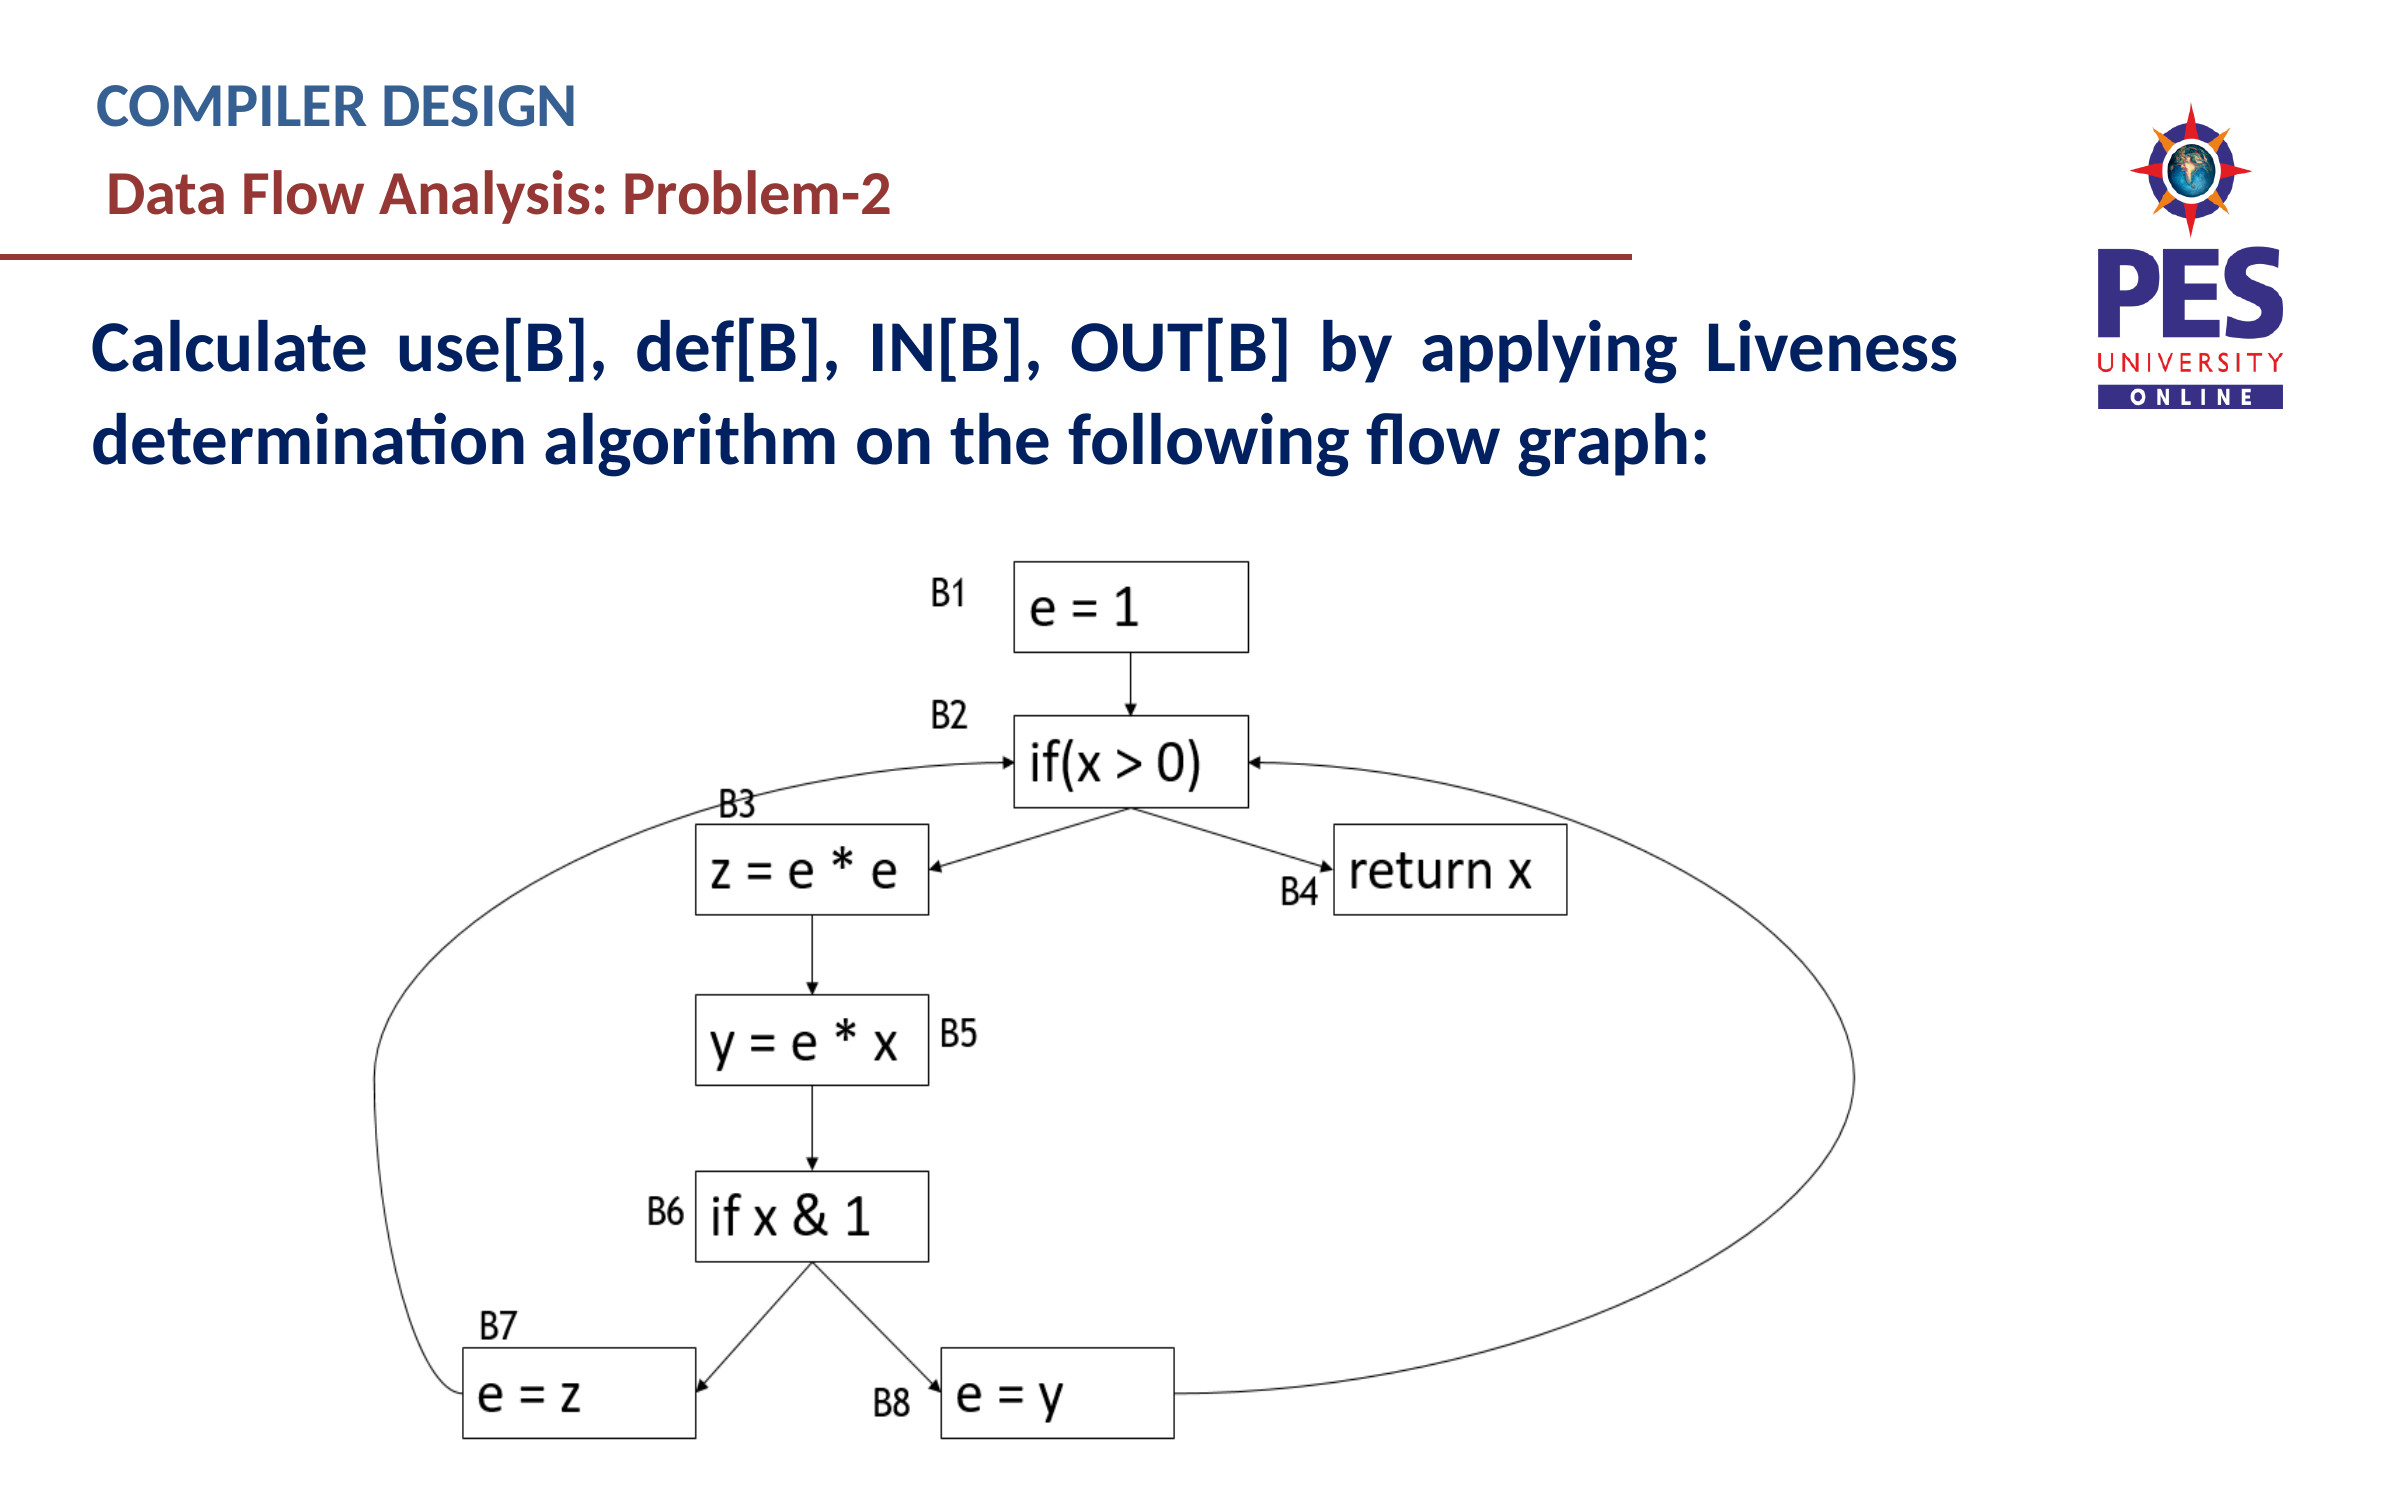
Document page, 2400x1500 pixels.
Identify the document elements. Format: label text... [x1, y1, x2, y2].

text_box COMPILER DESIGN [77, 55, 1554, 142]
text_box Data Flow Analysis: Problem-2 [73, 142, 1648, 237]
picture [360, 504, 1868, 1460]
picture [2098, 102, 2283, 409]
text_box Calculate use[B], def[B], IN[B], OUT[B] by applying Liveness determination algorithm on the following flow graph: [73, 282, 1981, 489]
